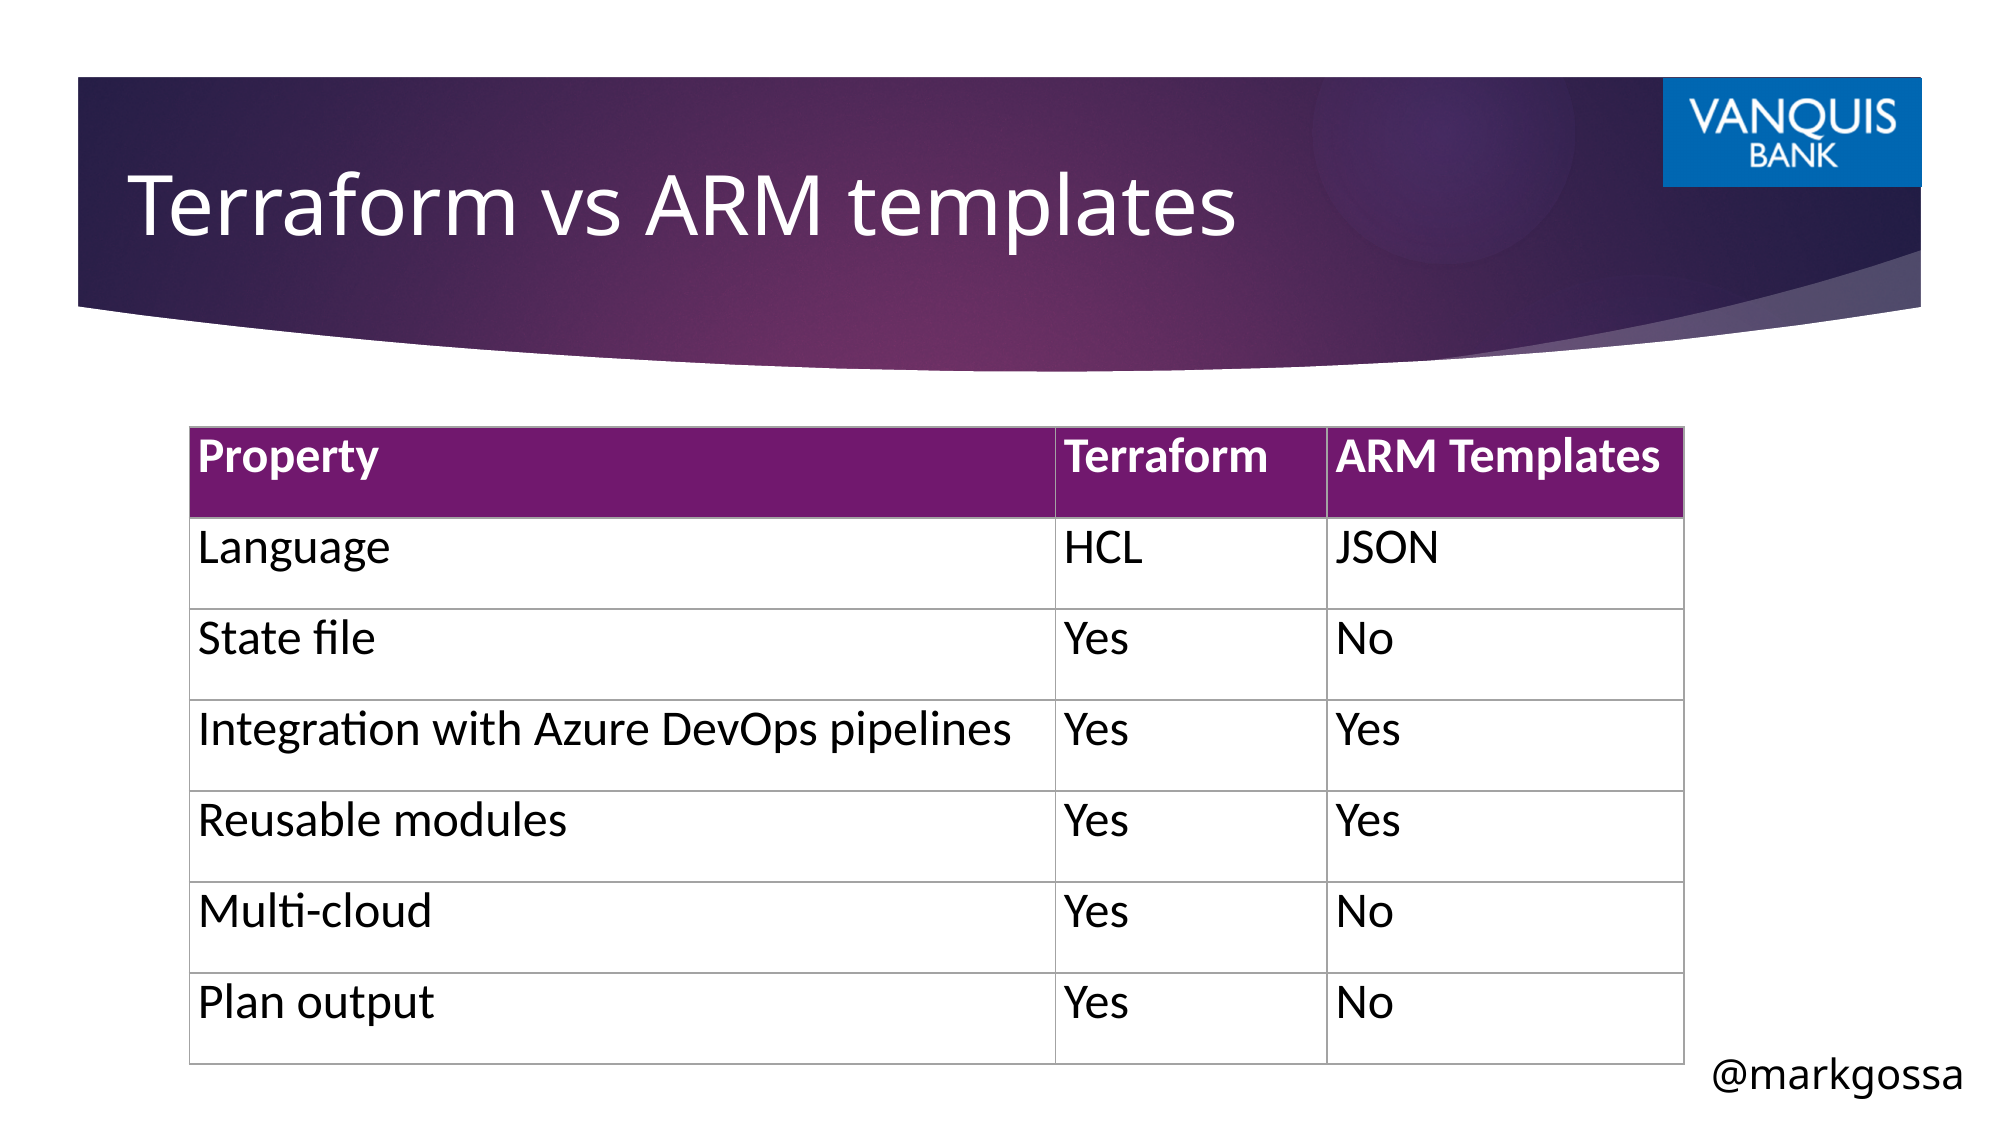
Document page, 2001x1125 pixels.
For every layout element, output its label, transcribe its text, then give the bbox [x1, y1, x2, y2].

picture [1663, 78, 1922, 187]
list Terraform vs ARM templates [112, 144, 1754, 316]
table_cell Yes [1328, 701, 1683, 790]
table_cell No [1328, 974, 1683, 1063]
table_cell Reusable modules [190, 792, 1055, 881]
table_header Property [190, 428, 1055, 517]
table_cell Yes [1056, 974, 1326, 1063]
table_header ARM Templates [1328, 428, 1683, 517]
table_cell JSON [1328, 519, 1683, 608]
table_cell Language [190, 519, 1055, 608]
table_cell Yes [1056, 610, 1326, 699]
table_cell Yes [1056, 701, 1326, 790]
table_cell No [1328, 883, 1683, 972]
table_cell Yes [1056, 792, 1326, 881]
table_cell Yes [1328, 792, 1683, 881]
table_cell State file [190, 610, 1055, 699]
table_cell No [1328, 610, 1683, 699]
table_header Terraform [1056, 428, 1326, 517]
table_cell Multi-cloud [190, 883, 1055, 972]
table_cell Integration with Azure DevOps pipelines [190, 701, 1055, 790]
table_cell HCL [1056, 519, 1326, 608]
table_cell Yes [1056, 883, 1326, 972]
table_cell Plan output [190, 974, 1055, 1063]
